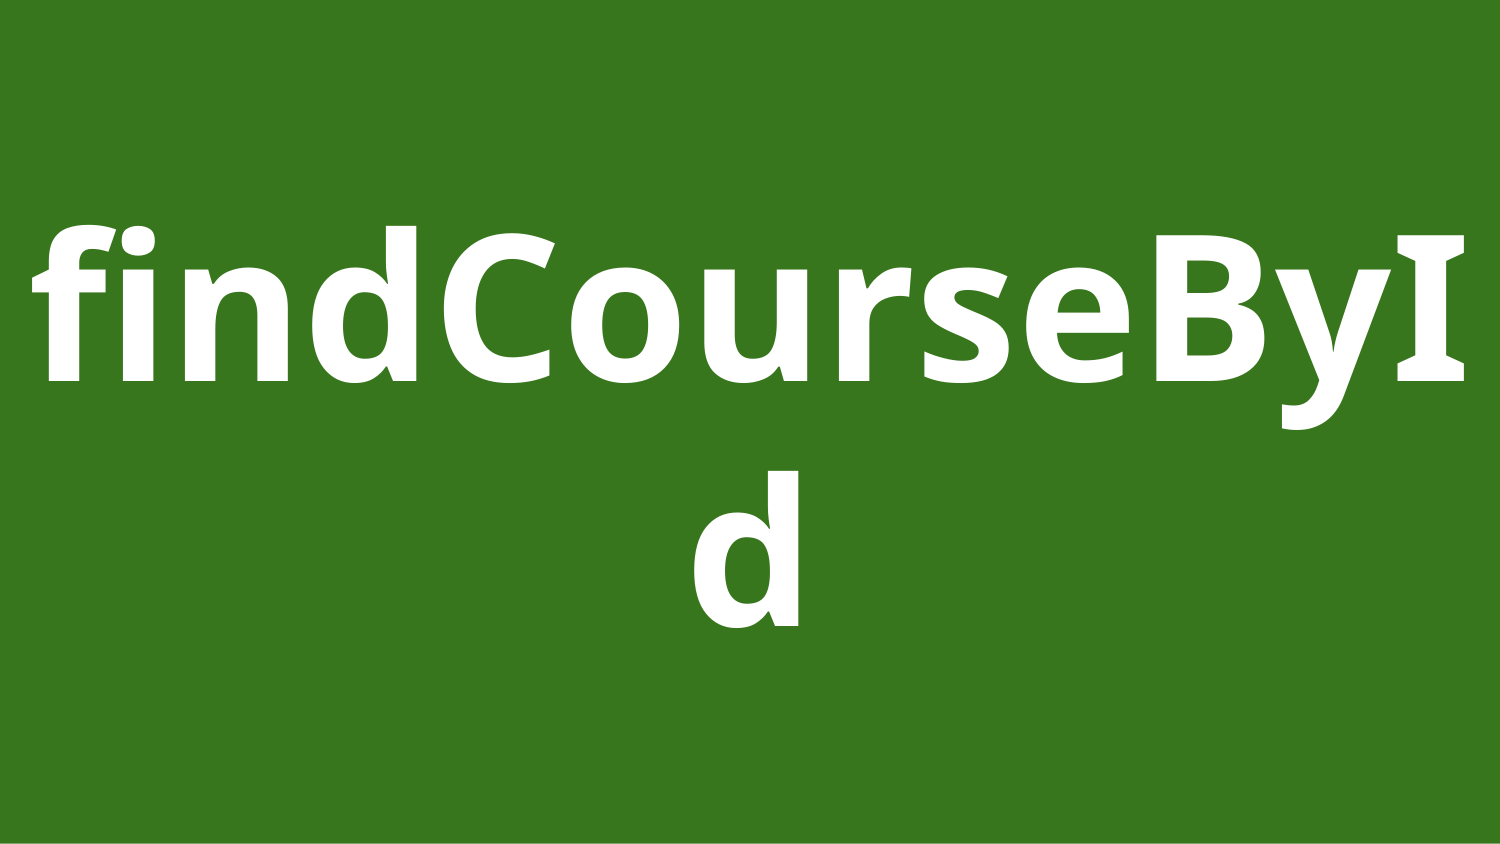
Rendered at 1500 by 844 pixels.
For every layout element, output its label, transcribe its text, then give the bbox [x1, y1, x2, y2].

title findCourseById [0, 0, 1500, 844]
